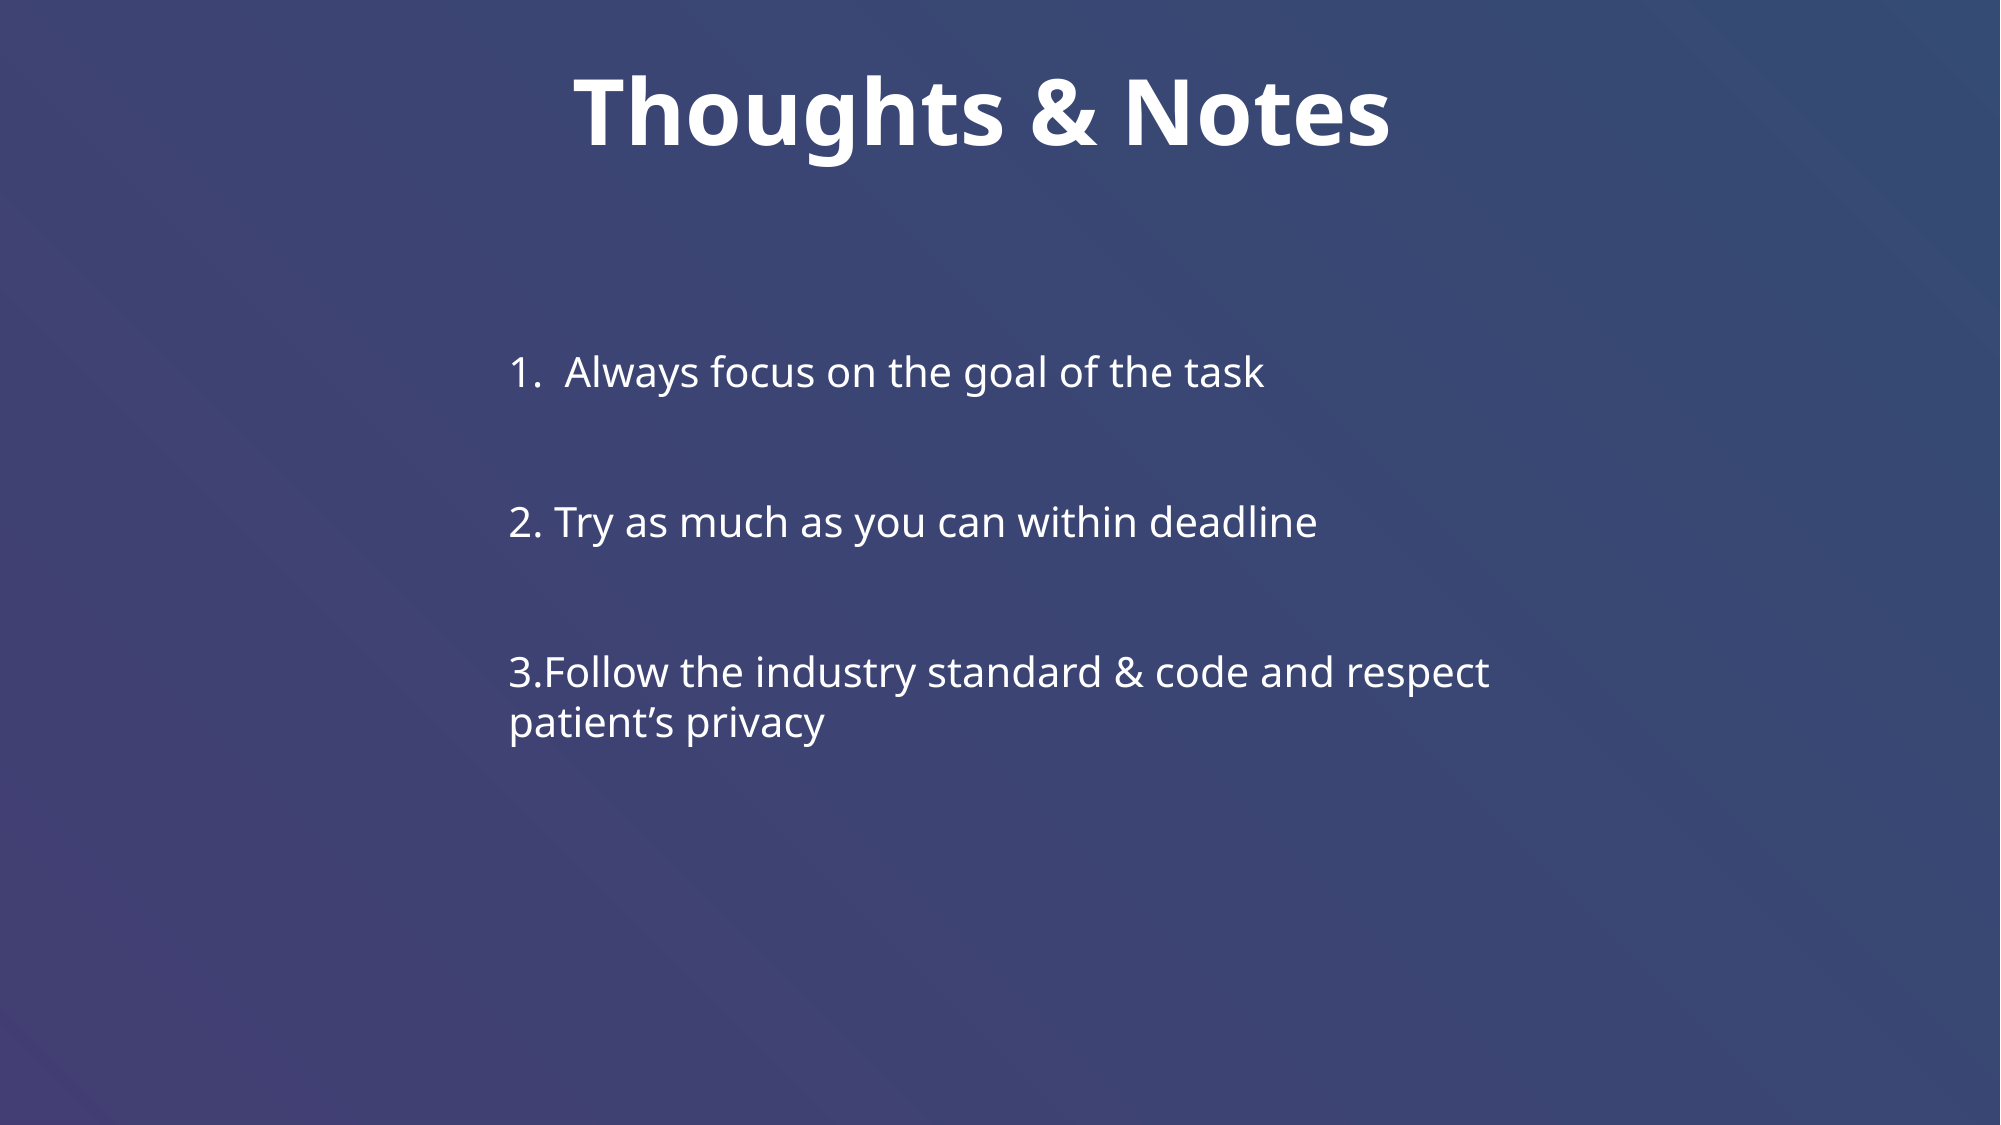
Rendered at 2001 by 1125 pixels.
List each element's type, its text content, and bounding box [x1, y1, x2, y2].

text_box Always focus on the goal of the task 2. Try as much as you can within deadline 3.Follow the industry standard & code and respect patient’s privacy [493, 338, 1599, 853]
text_box Thoughts & Notes [231, 46, 1734, 172]
